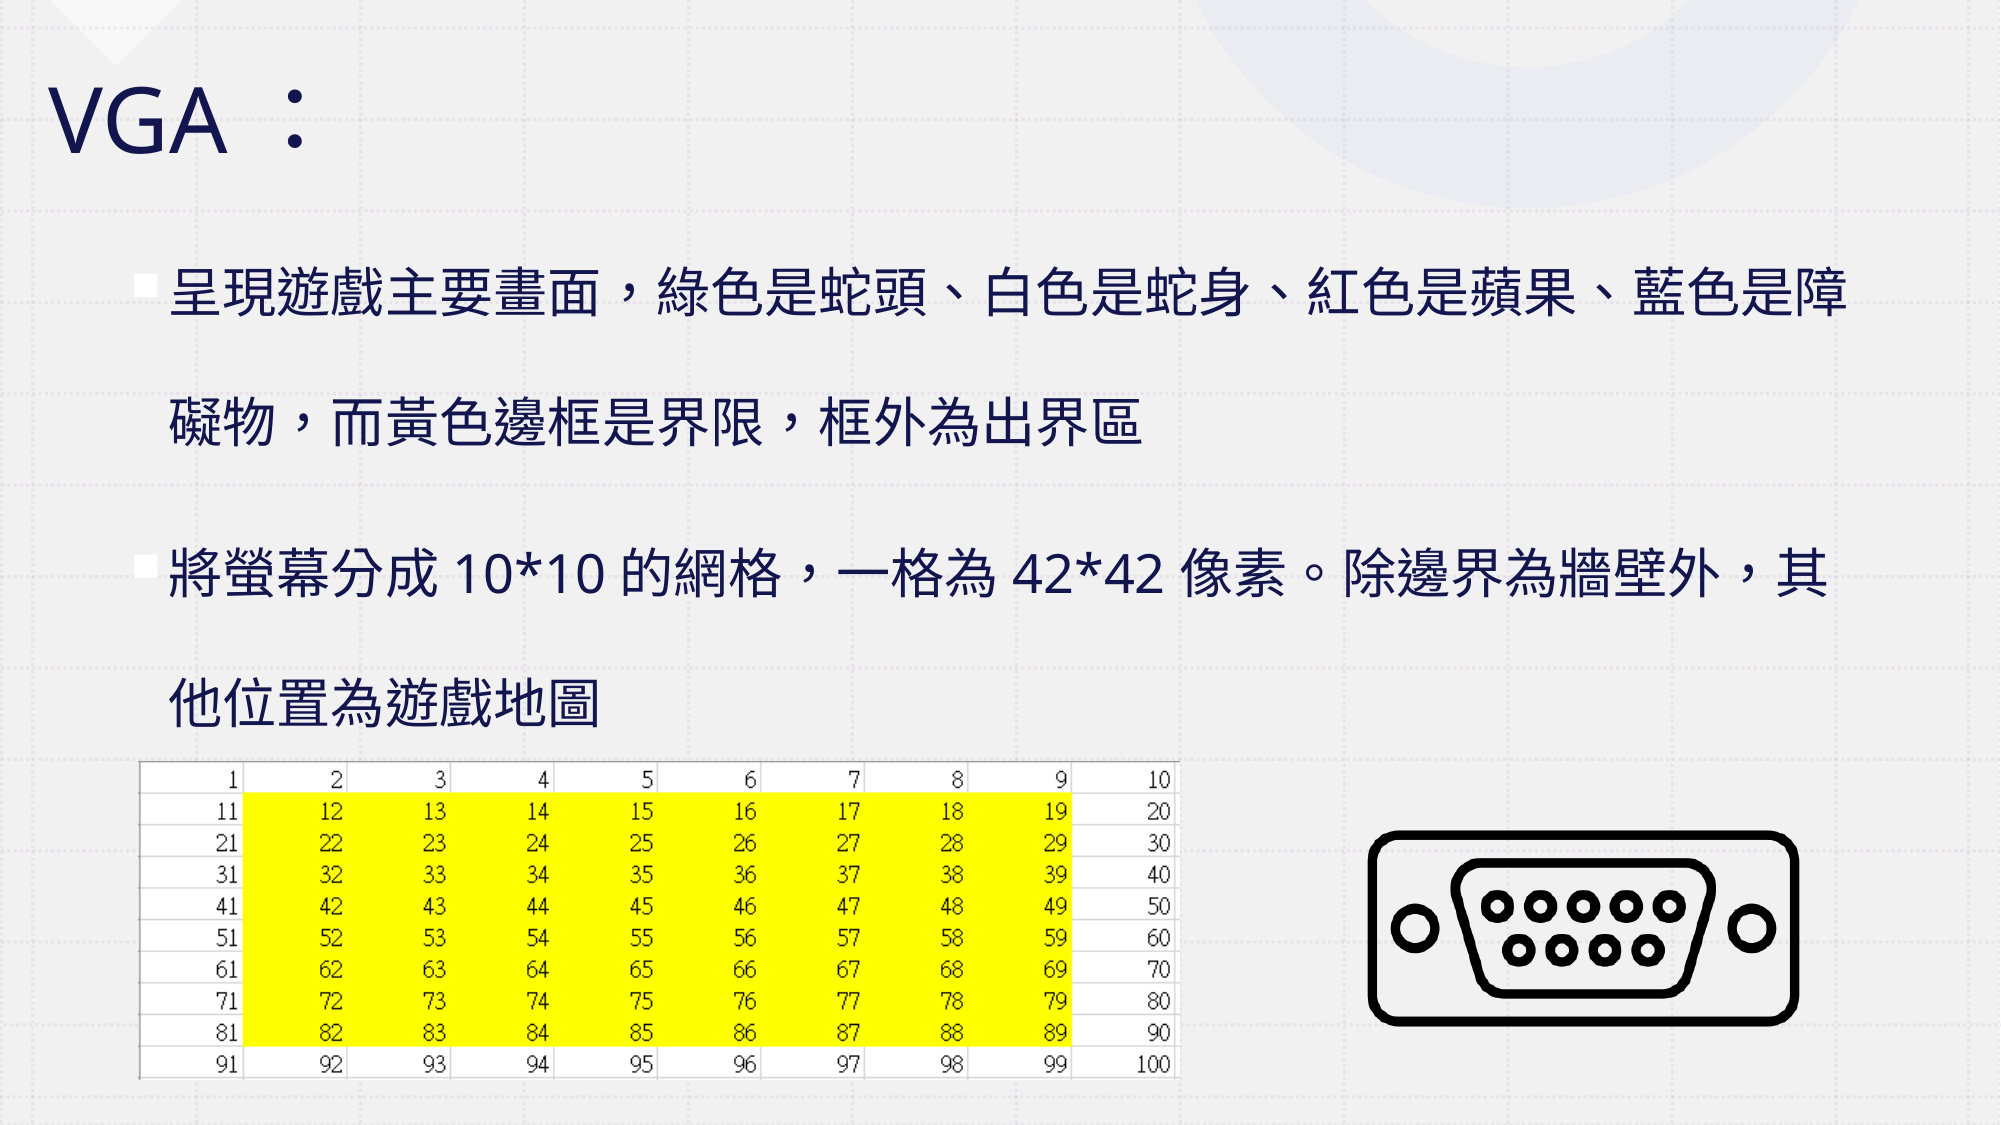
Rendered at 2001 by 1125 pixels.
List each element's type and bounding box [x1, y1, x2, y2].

text_box [0, 0, 2000, 1125]
picture [138, 761, 1180, 1080]
picture [1362, 707, 1804, 1125]
